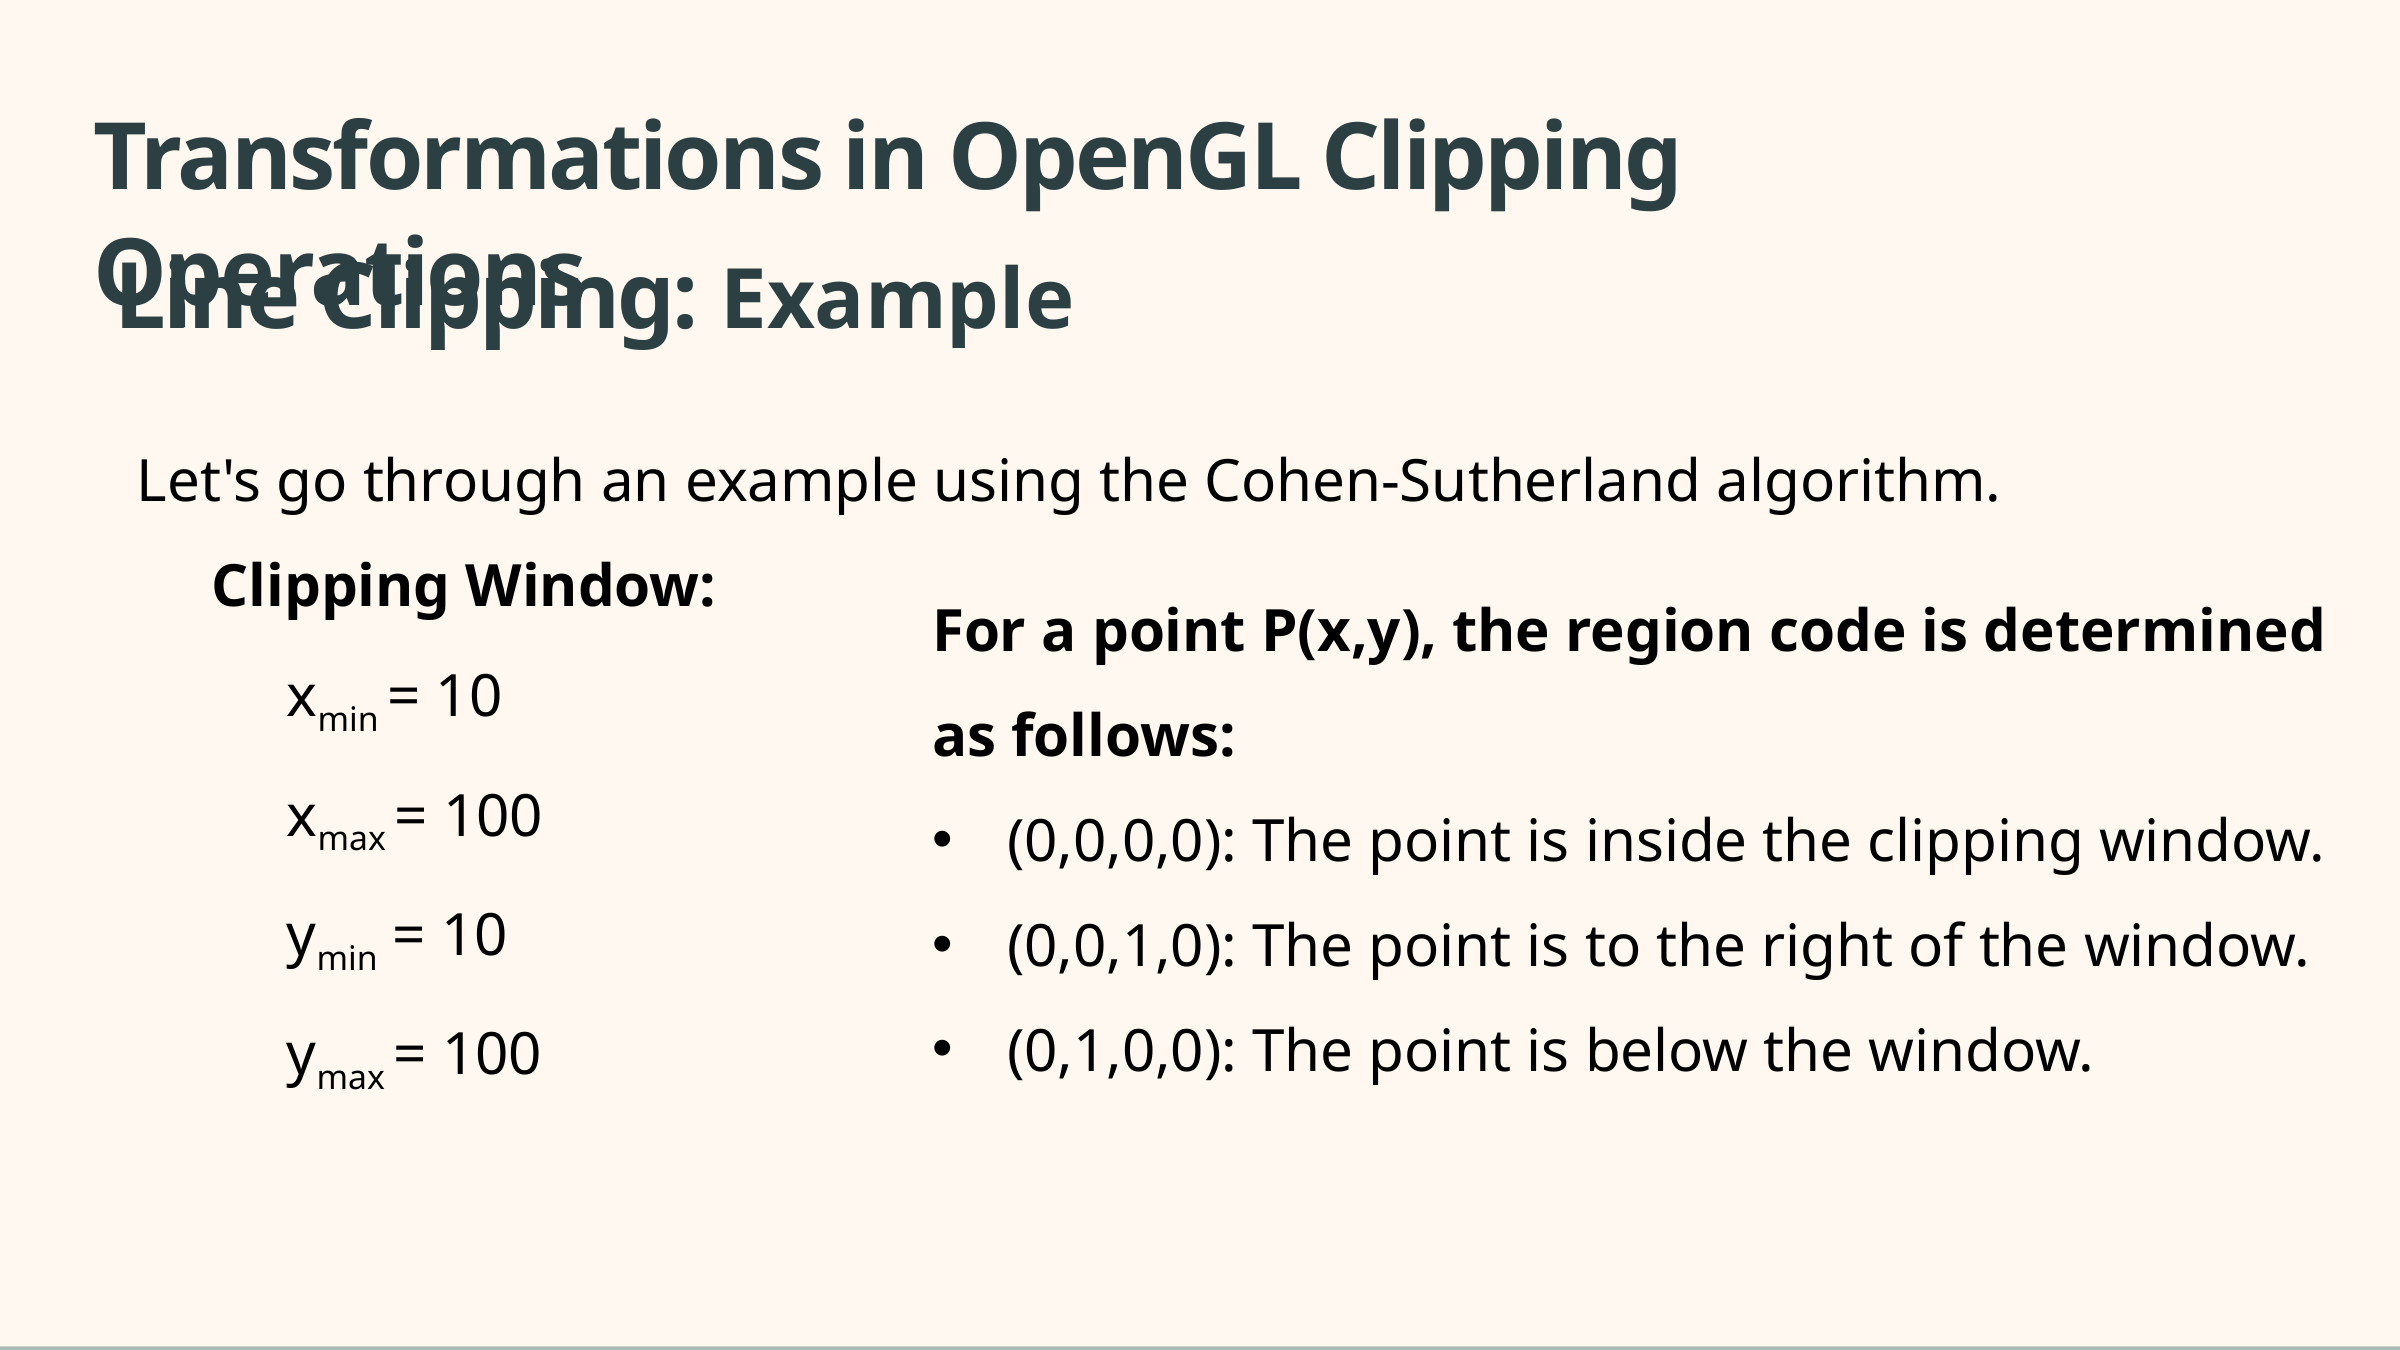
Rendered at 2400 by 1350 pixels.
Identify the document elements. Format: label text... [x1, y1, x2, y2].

text_box Let's go through an example using the Cohen-Sutherland algorithm. Clipping Window: xmin = 10 xmax = 100 ymin = 10 ymax = 100 [122, 401, 2183, 845]
text_box Transformations in OpenGL Clipping Operations [78, 84, 2147, 317]
text_box For a point P(x,y), the region code is determined as follows: (0,0,0,0): The point is inside the clipping window. (0,0,1,0): The point is to the right of the window. (0,1,0,0): The point is below the window. [917, 550, 2344, 1091]
text_box [0, 0, 2400, 1347]
text_box Line Clipping: Example [99, 317, 1031, 339]
